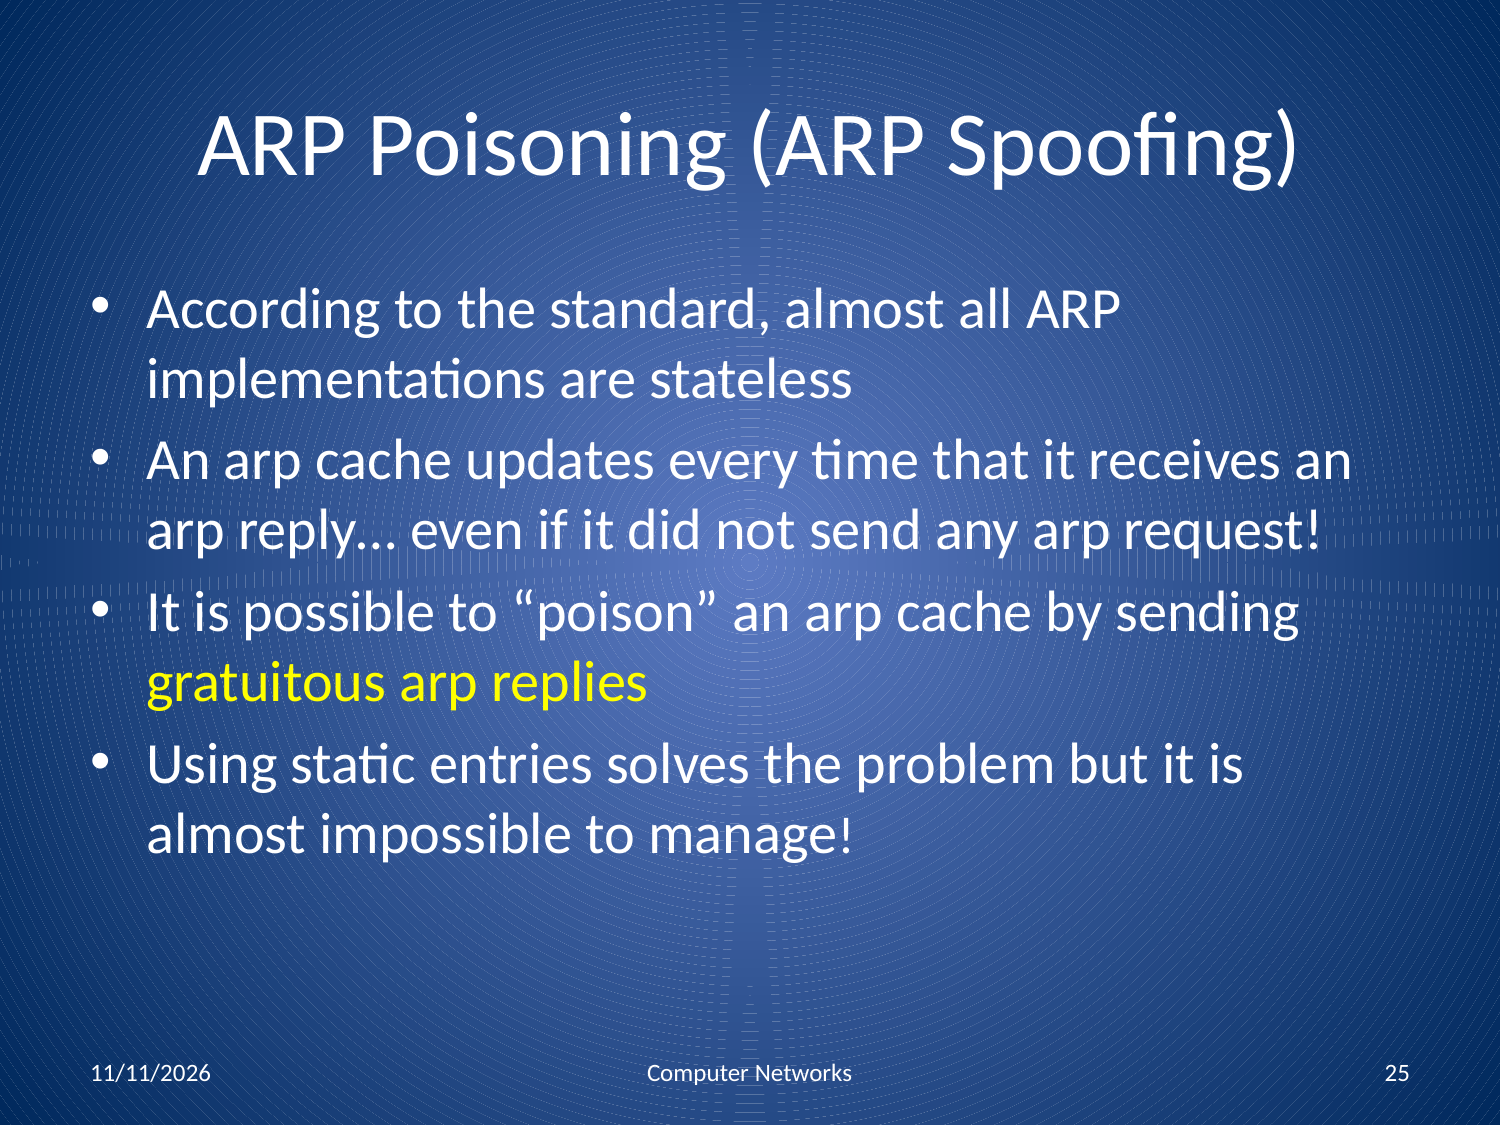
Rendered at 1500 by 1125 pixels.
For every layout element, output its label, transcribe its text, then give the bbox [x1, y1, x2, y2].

slide_number 25 [1074, 1042, 1425, 1103]
footer Computer Networks [512, 1042, 988, 1103]
list According to the standard, almost all ARP implementations are stateless An arp cache updates every time that it receives an arp reply… even if it did not send any arp request! It is possible to “poison” an arp cache by sending gratuitous arp replies Using static entries solves the problem but it is almost impossible to manage! [74, 262, 1426, 1006]
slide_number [75, 1042, 425, 1103]
title ARP Poisoning (ARP Spoofing) [74, 44, 1426, 233]
